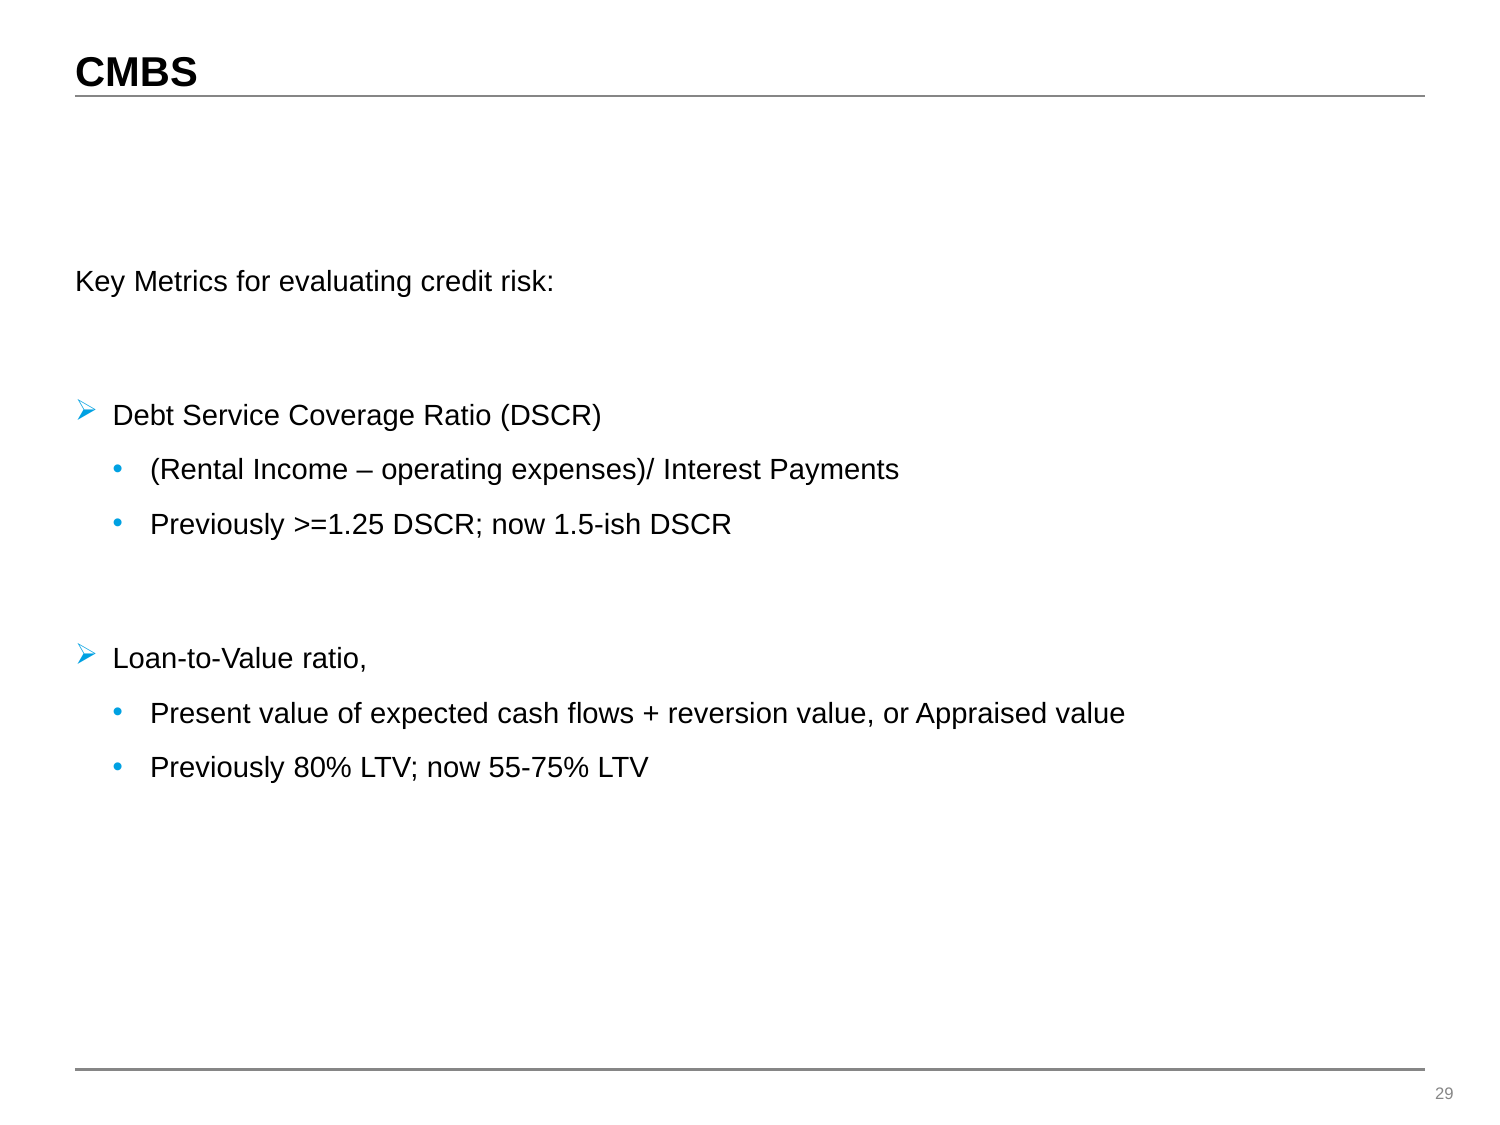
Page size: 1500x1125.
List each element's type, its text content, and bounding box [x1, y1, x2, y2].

title CMBS [75, 45, 1424, 96]
list Key Metrics for evaluating credit risk: Debt Service Coverage Ratio (DSCR) (Rental Income – operating expenses)/ Interest Payments Previously >=1.25 DSCR; now 1.5-ish DSCR Loan-to-Value ratio, Present value of expected cash flows + reversion value, or Appraised value Previously 80% LTV; now 55-75% LTV [75, 254, 1424, 953]
